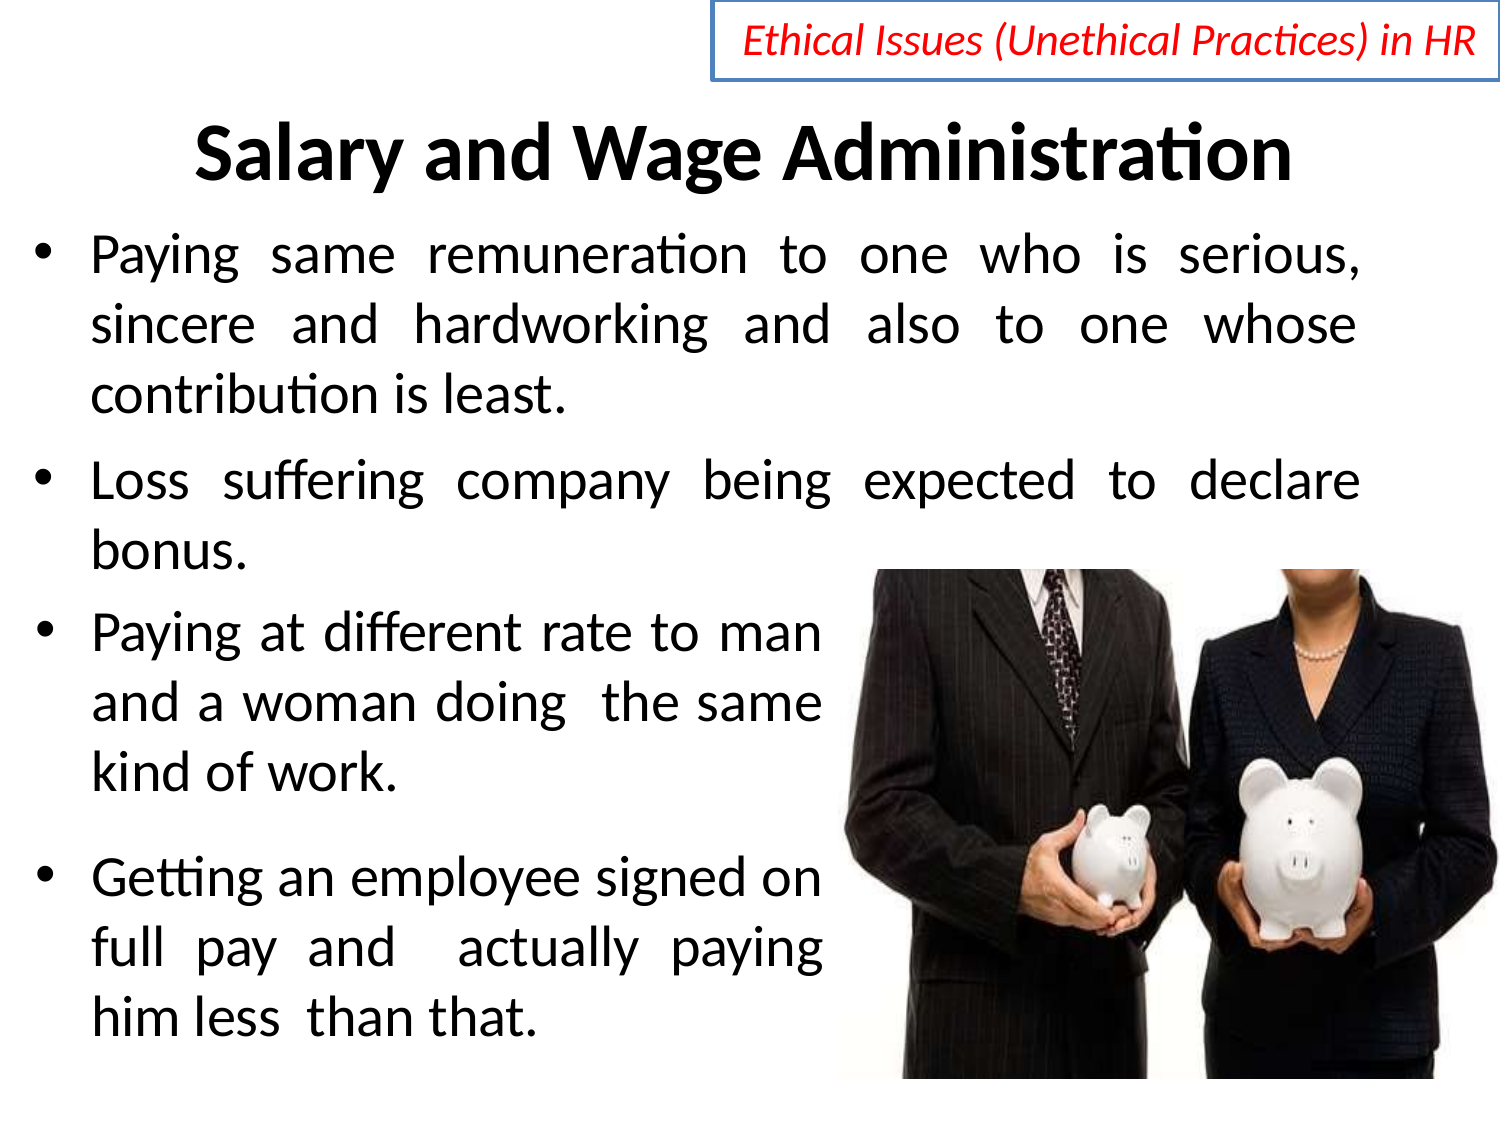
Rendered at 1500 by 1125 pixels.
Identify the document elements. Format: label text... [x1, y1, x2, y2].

title Salary and Wage Administration [192, 95, 1308, 199]
text_box Paying same remuneration to one who is serious, sincere and hardworking and also to one whose contribution is least. Loss suffering company being expected to declare bonus. [31, 199, 1394, 582]
text_box Ethical Issues (Unethical Practices) in HR [740, 7, 1488, 65]
text_box [712, 0, 1500, 81]
text_box Paying at different rate to man and a woman doing the same kind of work. Getting an employee signed on full pay and actually paying him less than that. [18, 585, 838, 1056]
text_box [837, 569, 1500, 1079]
